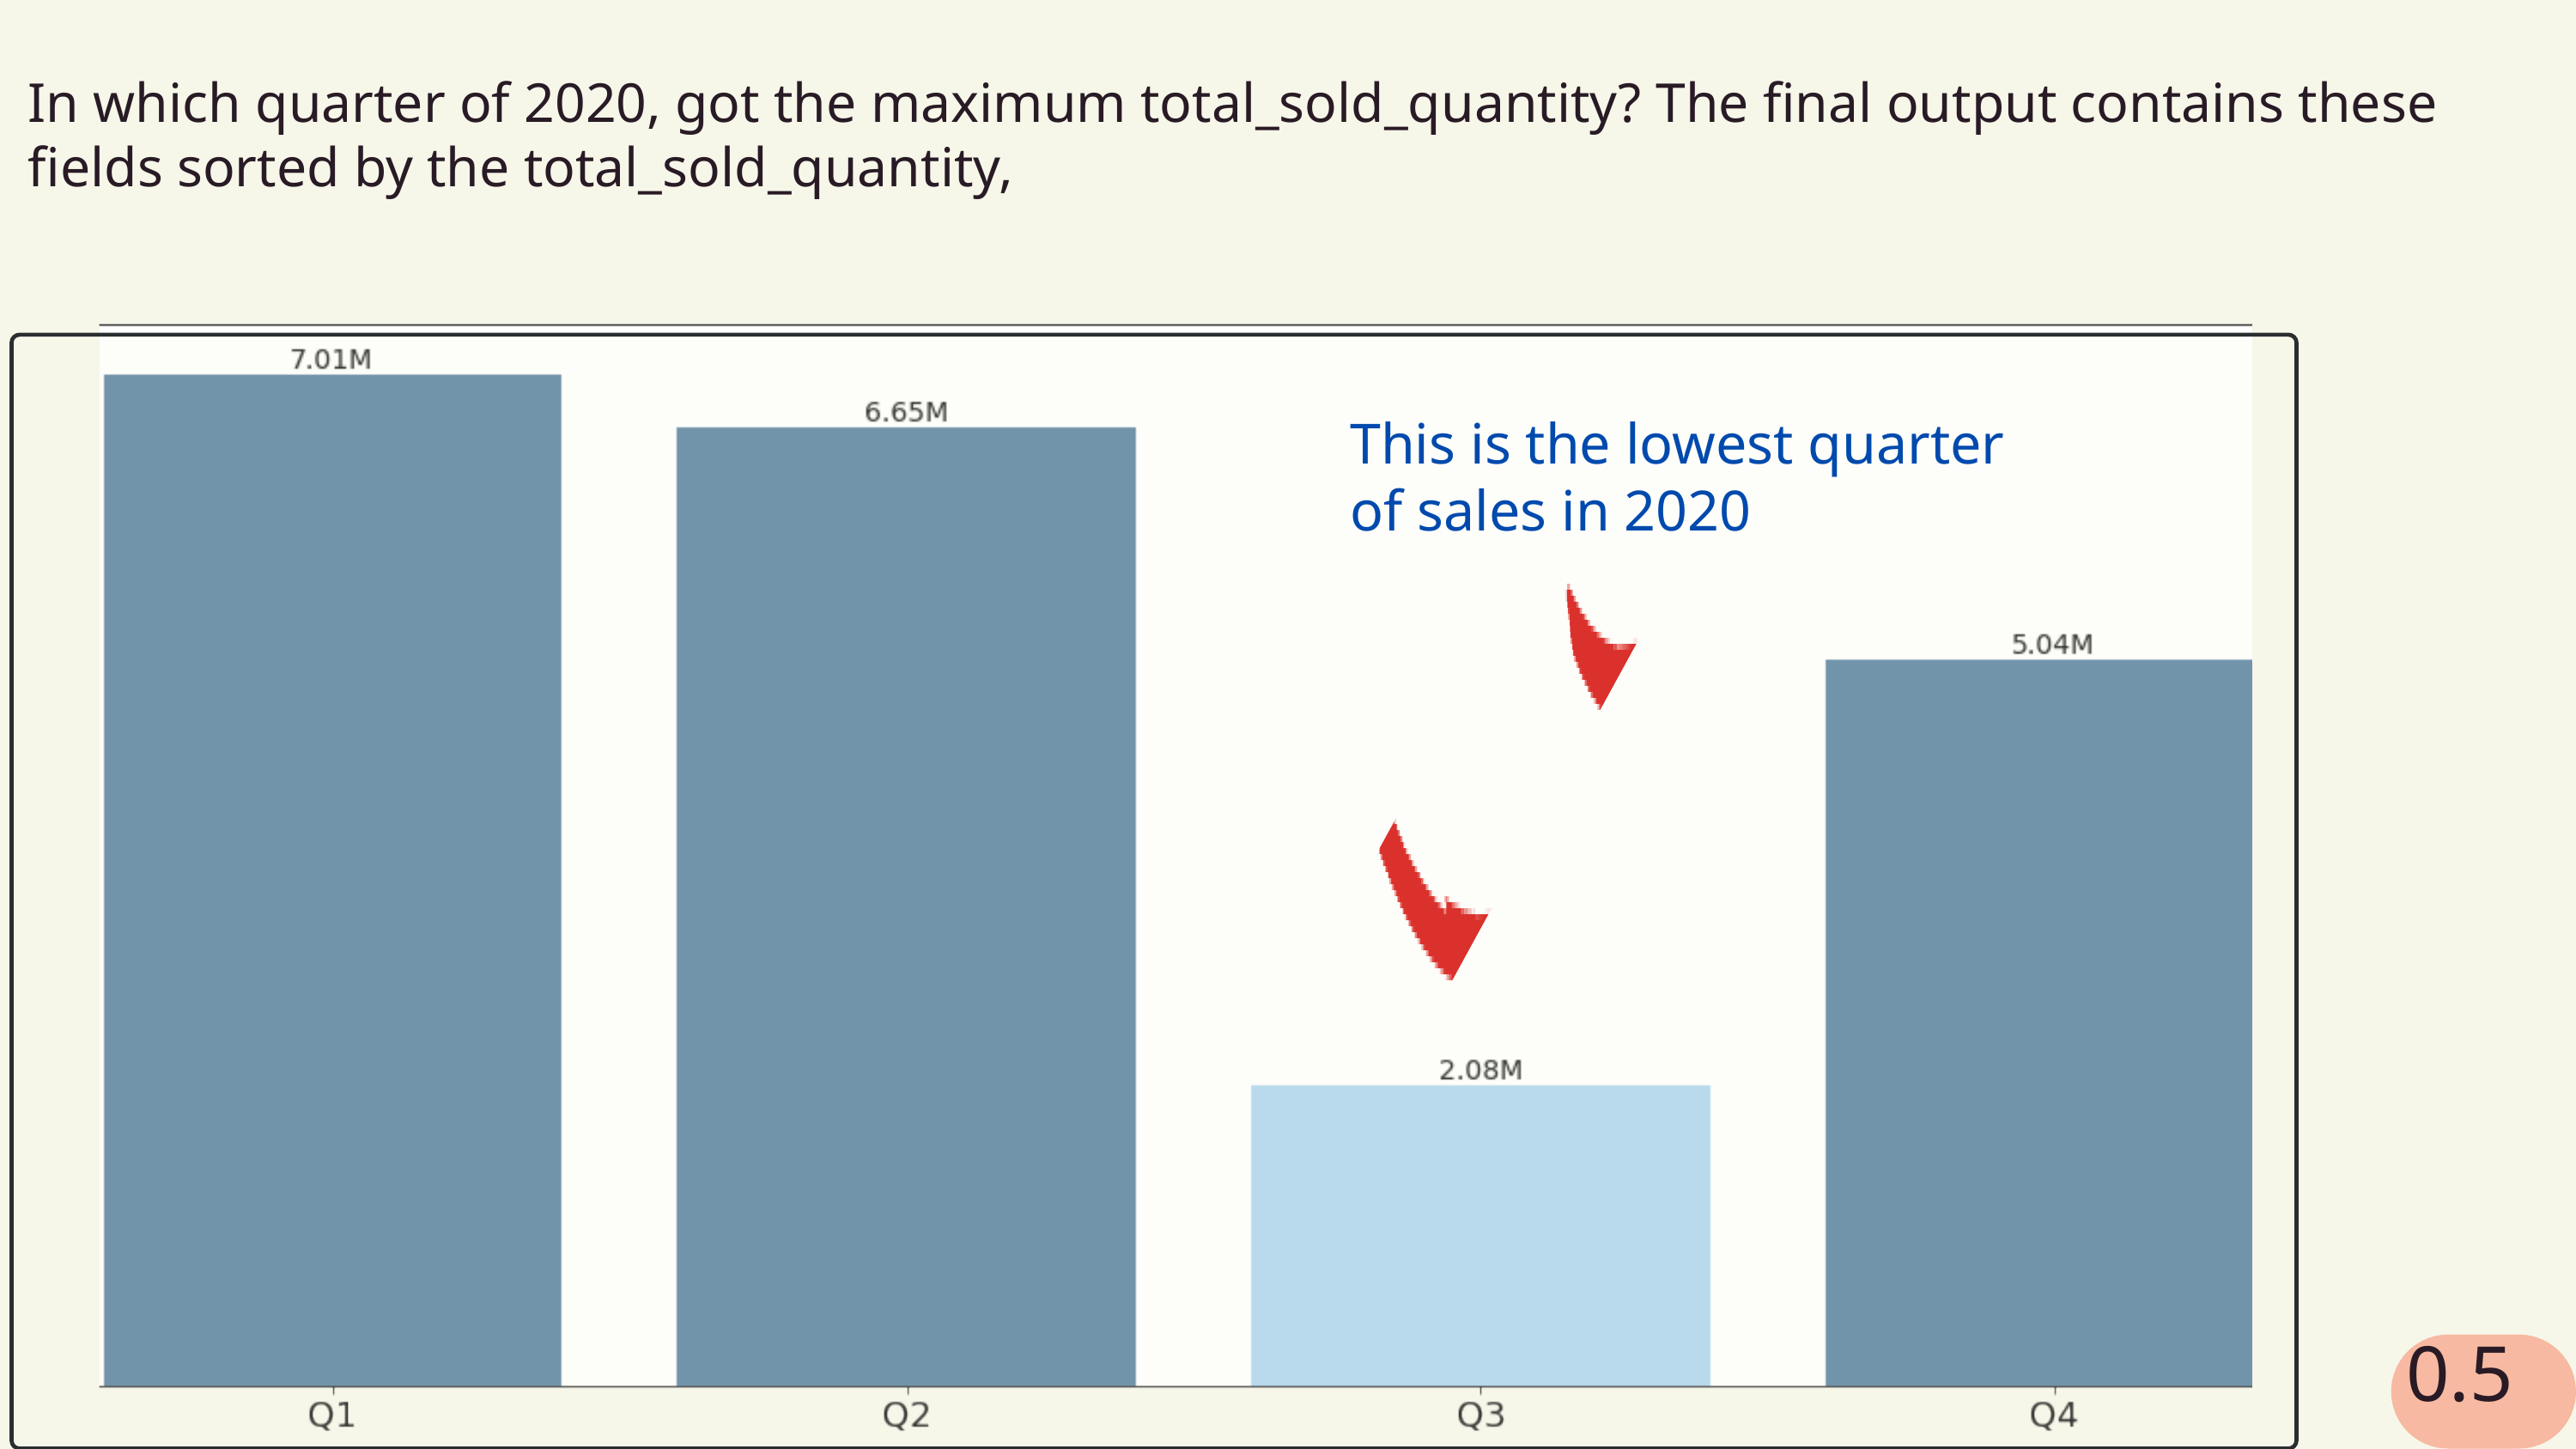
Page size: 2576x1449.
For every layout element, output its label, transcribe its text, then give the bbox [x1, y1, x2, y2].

text_box In which quarter of 2020, got the maximum total_sold_quantity? The final output contains these fields sorted by the total_sold_quantity, [27, 68, 2484, 197]
text_box 0.5 [2365, 1335, 2421, 1417]
text_box [99, 311, 2252, 331]
text_box 0.5 [2546, 1335, 2555, 1417]
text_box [11, 334, 2297, 1449]
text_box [2426, 1299, 2541, 1449]
